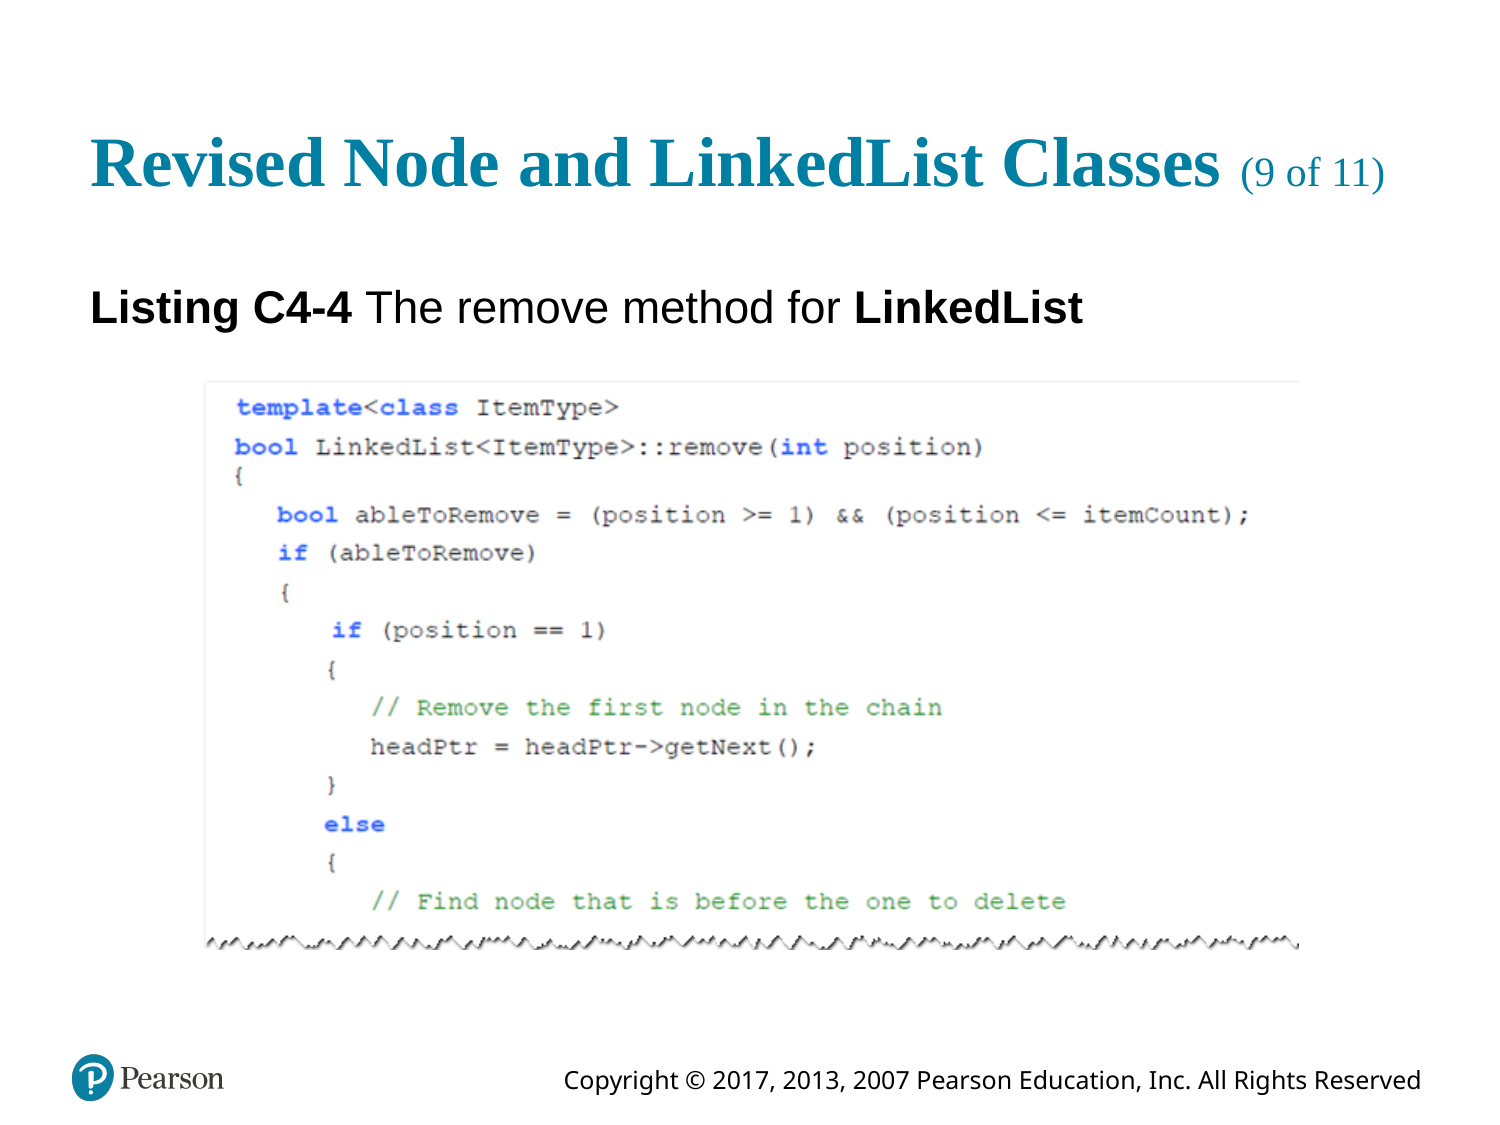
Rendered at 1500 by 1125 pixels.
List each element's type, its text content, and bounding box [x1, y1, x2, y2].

picture [201, 377, 1299, 951]
picture [98, 1054, 224, 1101]
title Revised Node and LinkedList Classes (9 of 11) [75, 35, 1425, 216]
list Listing C4-4 The remove method for LinkedList [75, 262, 1425, 350]
picture [72, 1087, 83, 1101]
picture [72, 1054, 88, 1070]
picture [80, 1063, 106, 1088]
